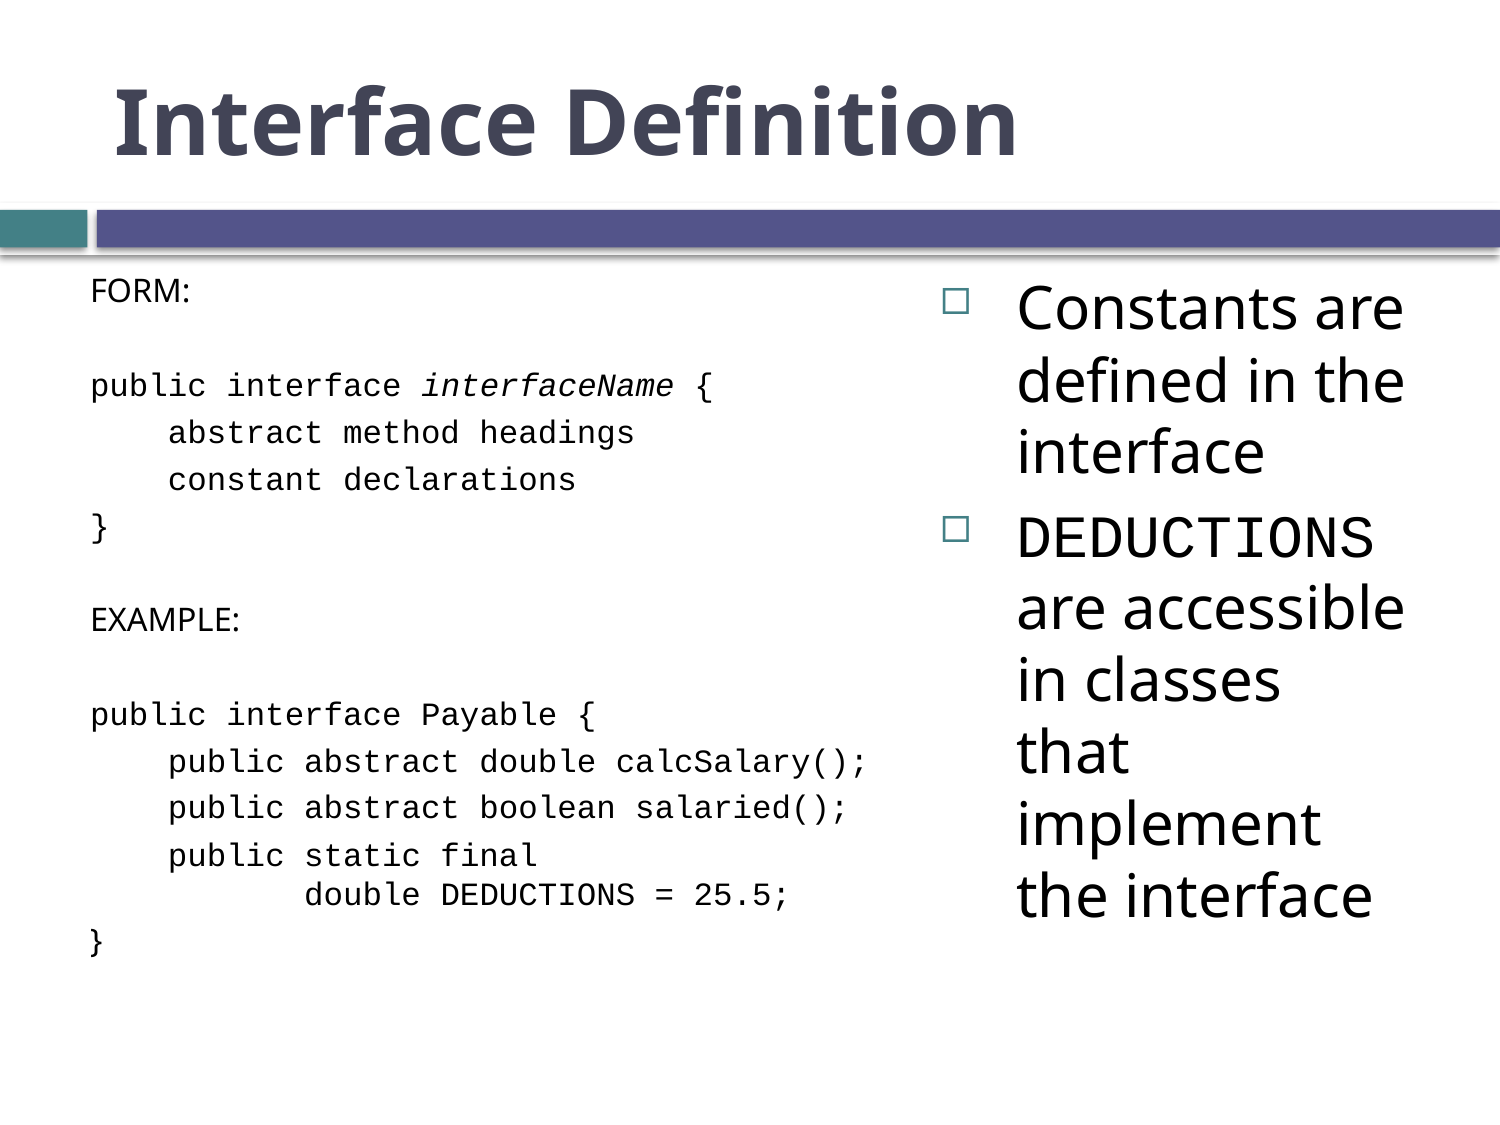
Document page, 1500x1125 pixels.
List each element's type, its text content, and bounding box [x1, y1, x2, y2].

list FORM: public interface interfaceName { abstract method headings constant declarations } EXAMPLE: public interface Payable { public abstract double calcSalary(); public abstract boolean salaried(); public static final double DEDUCTIONS = 25.5; } [74, 262, 901, 1006]
list Constants are defined in the interface DEDUCTIONS are accessible in classes that implement the interface [924, 262, 1426, 1006]
title Interface Definition [99, 37, 1438, 201]
